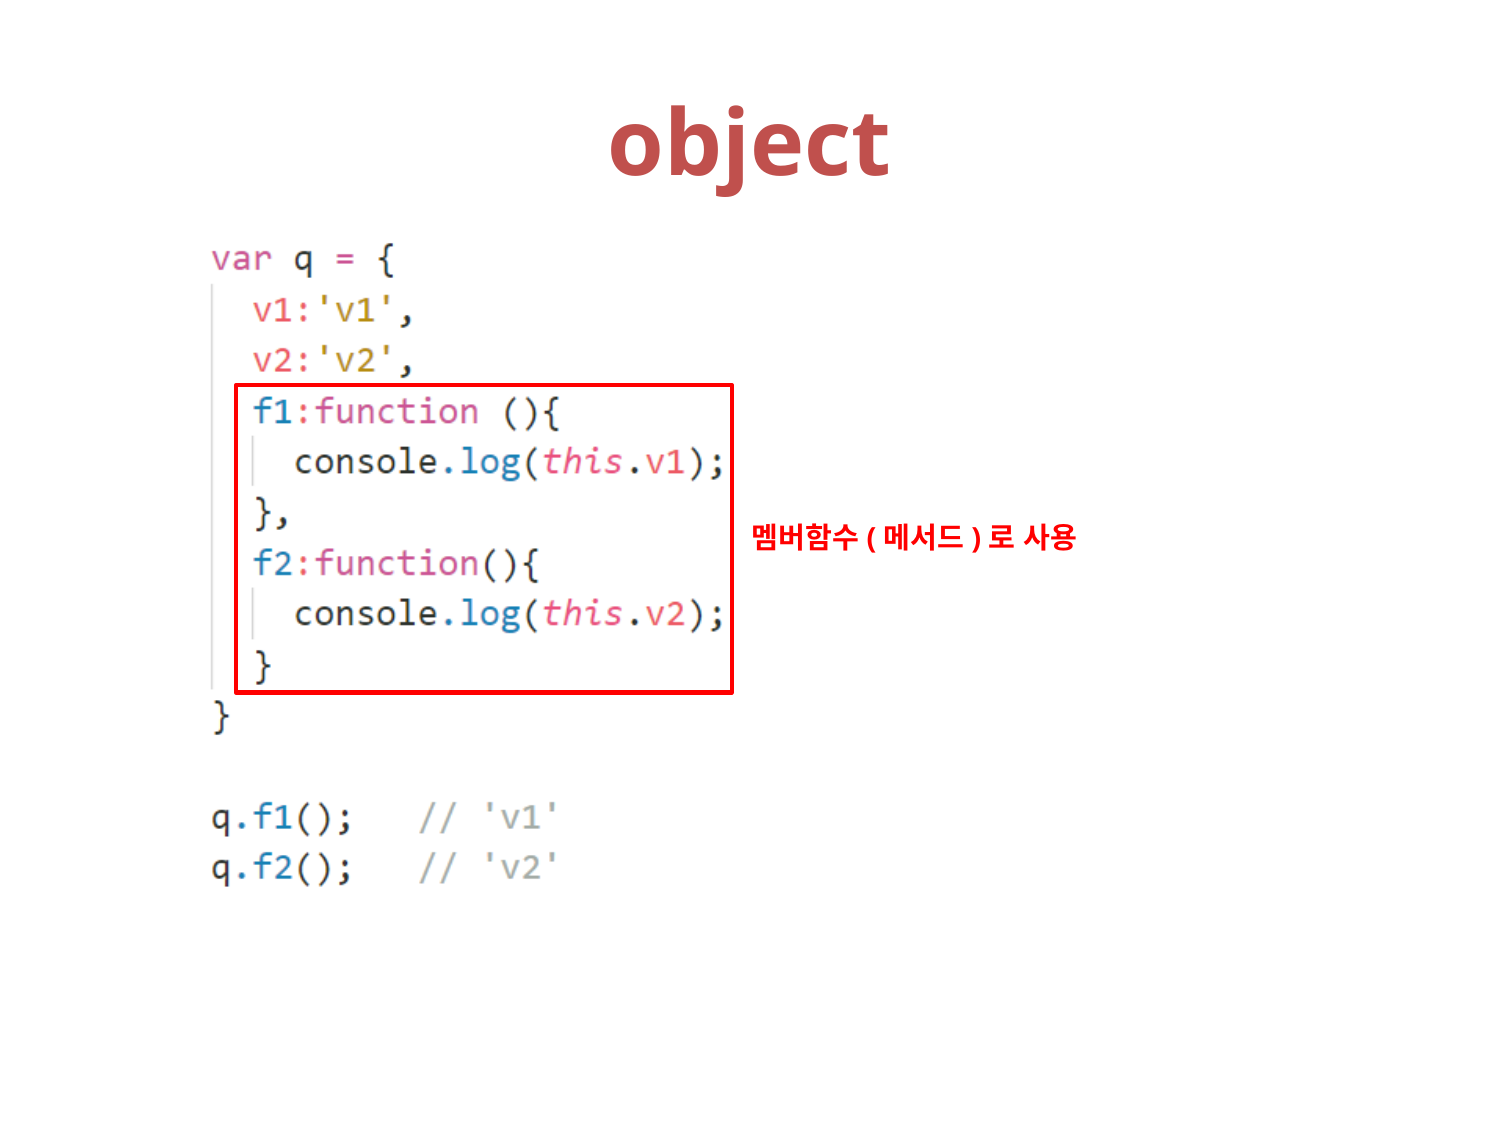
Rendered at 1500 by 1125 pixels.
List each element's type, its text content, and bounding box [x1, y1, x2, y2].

picture [194, 231, 744, 890]
text_box 멤버함수(메서드)로 사용 [749, 511, 1093, 562]
title object [75, 45, 1425, 233]
